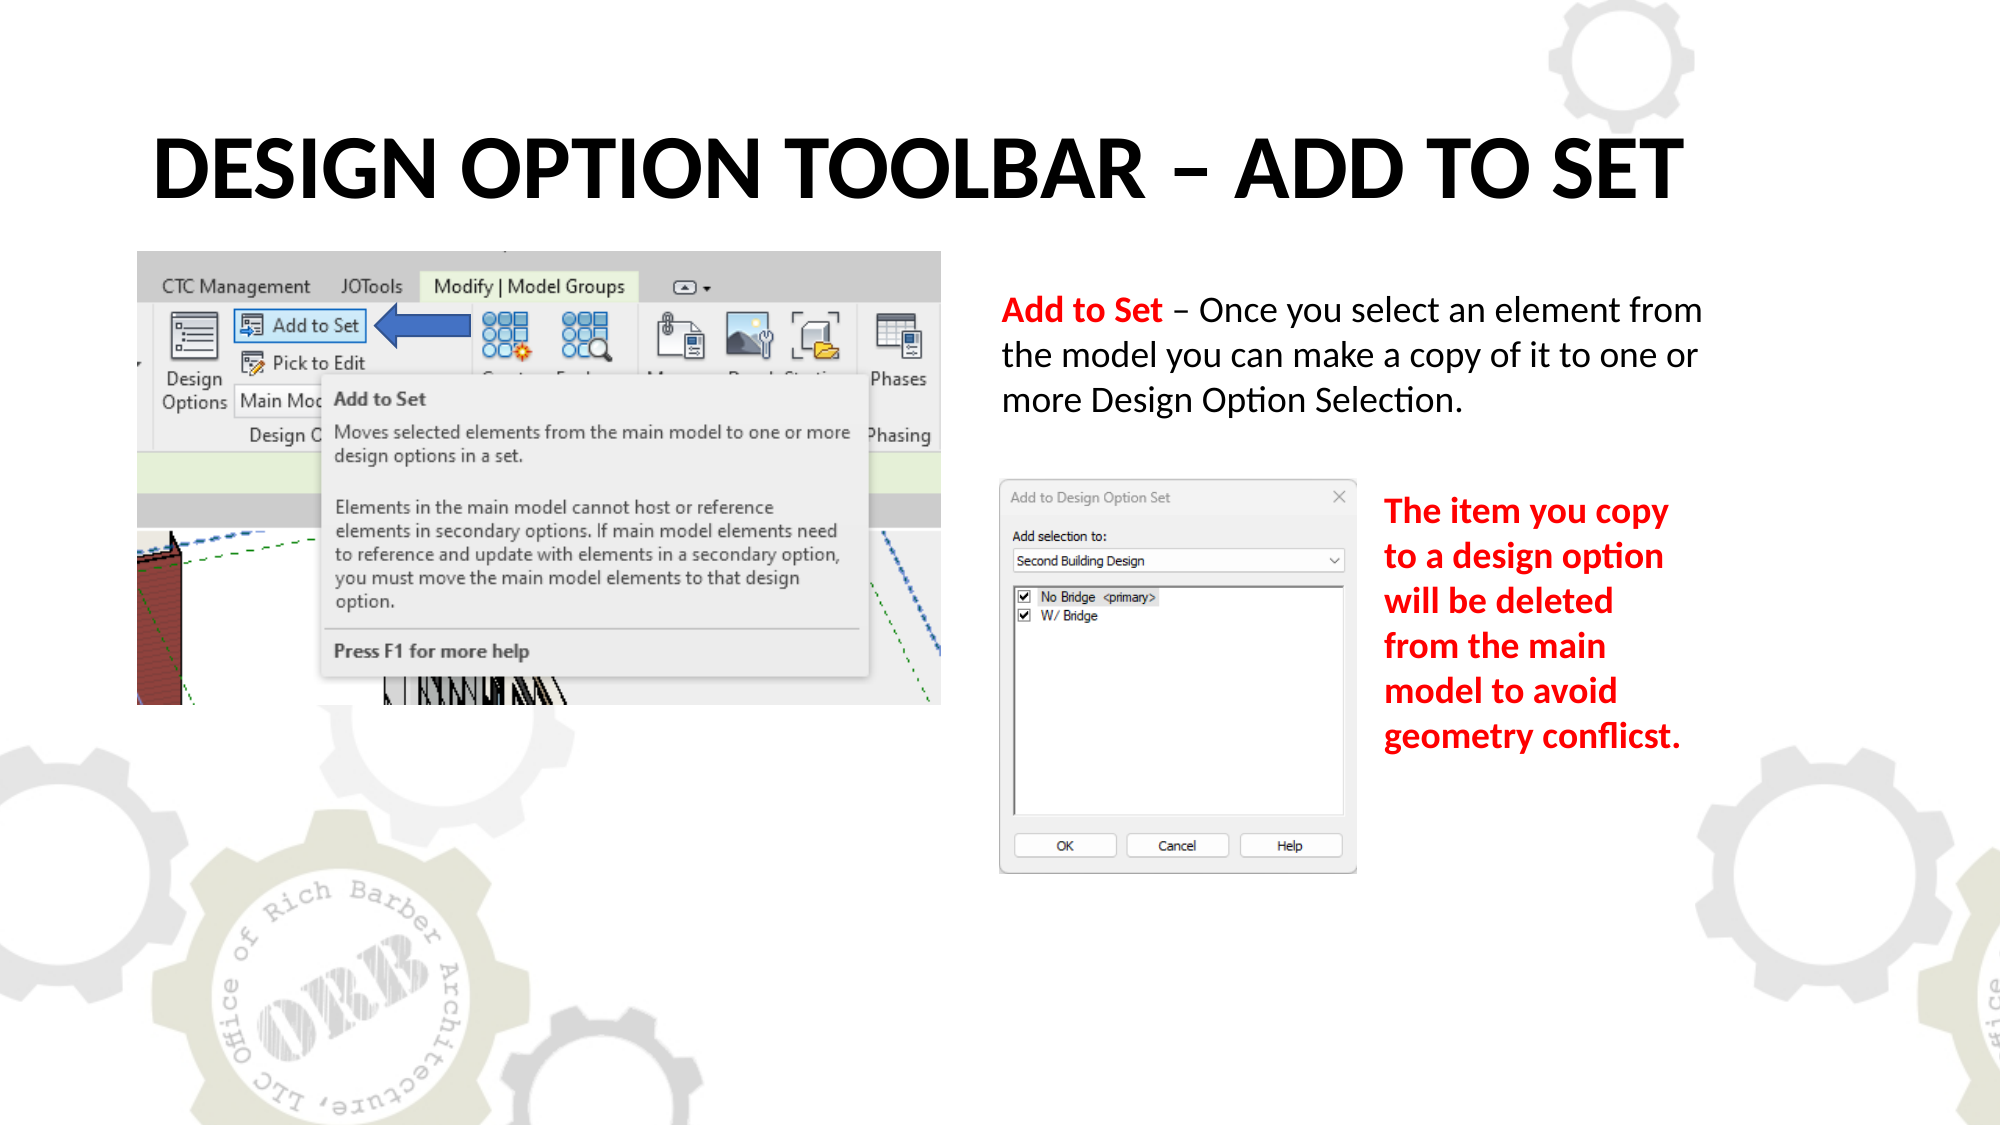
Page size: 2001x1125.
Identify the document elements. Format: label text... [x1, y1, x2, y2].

picture [999, 478, 1357, 874]
picture [137, 251, 941, 705]
text_box Add to Set – Once you select an element from the model you can make a copy of it to one or more Design Option Selection. [986, 277, 1727, 427]
text_box The item you copy to a design option will be deleted from the main model to avoid geometry conflicst. [1369, 478, 1702, 763]
title DESIGN OPTION TOOLBAR – ADD TO SET [137, 59, 1863, 278]
